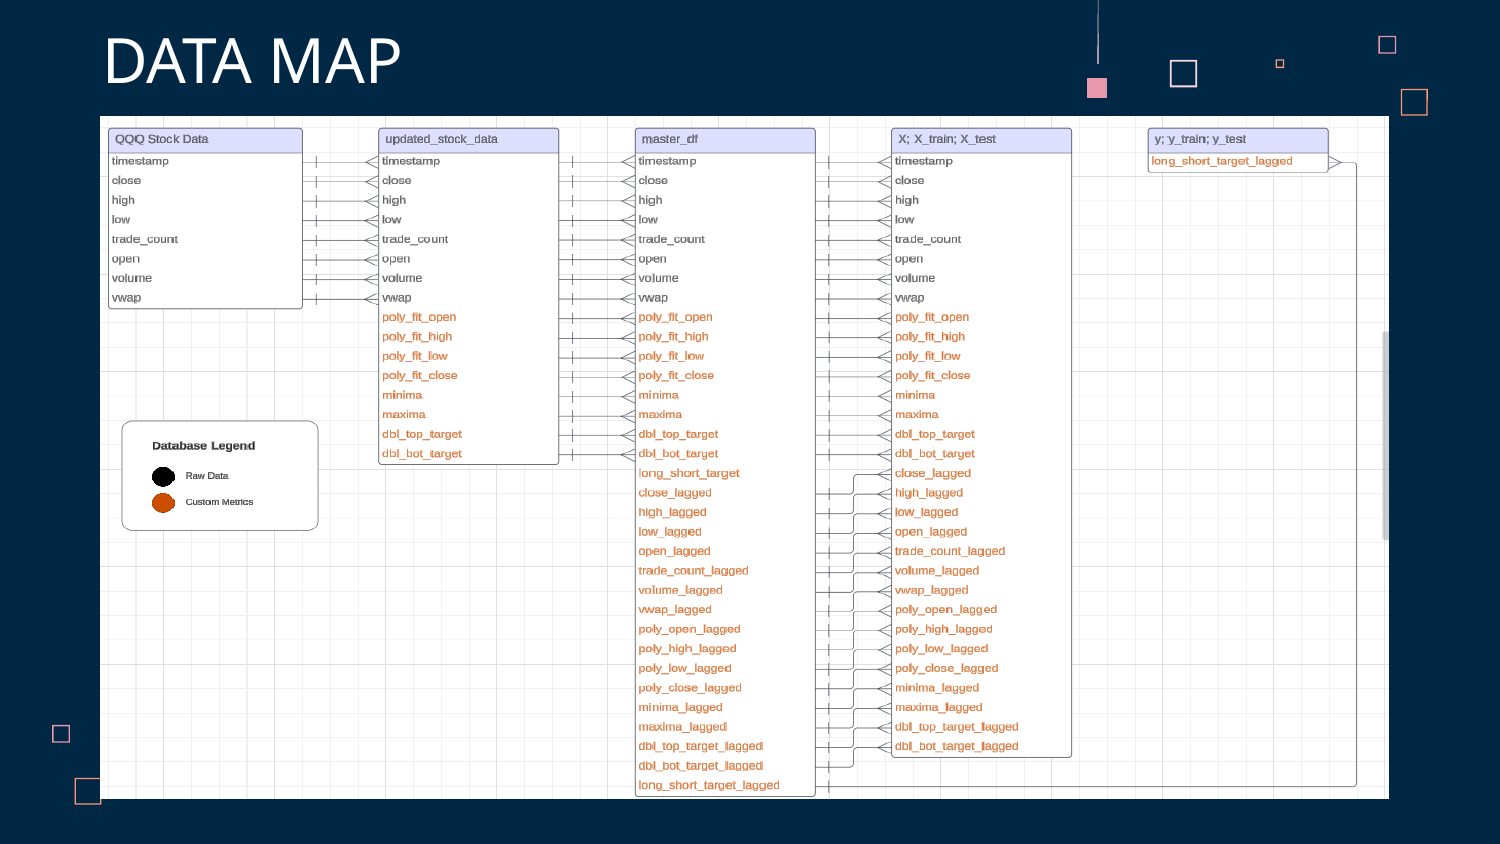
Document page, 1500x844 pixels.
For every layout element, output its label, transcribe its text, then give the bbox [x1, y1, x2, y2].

picture [100, 115, 1389, 799]
title DATA MAP [87, 39, 687, 111]
